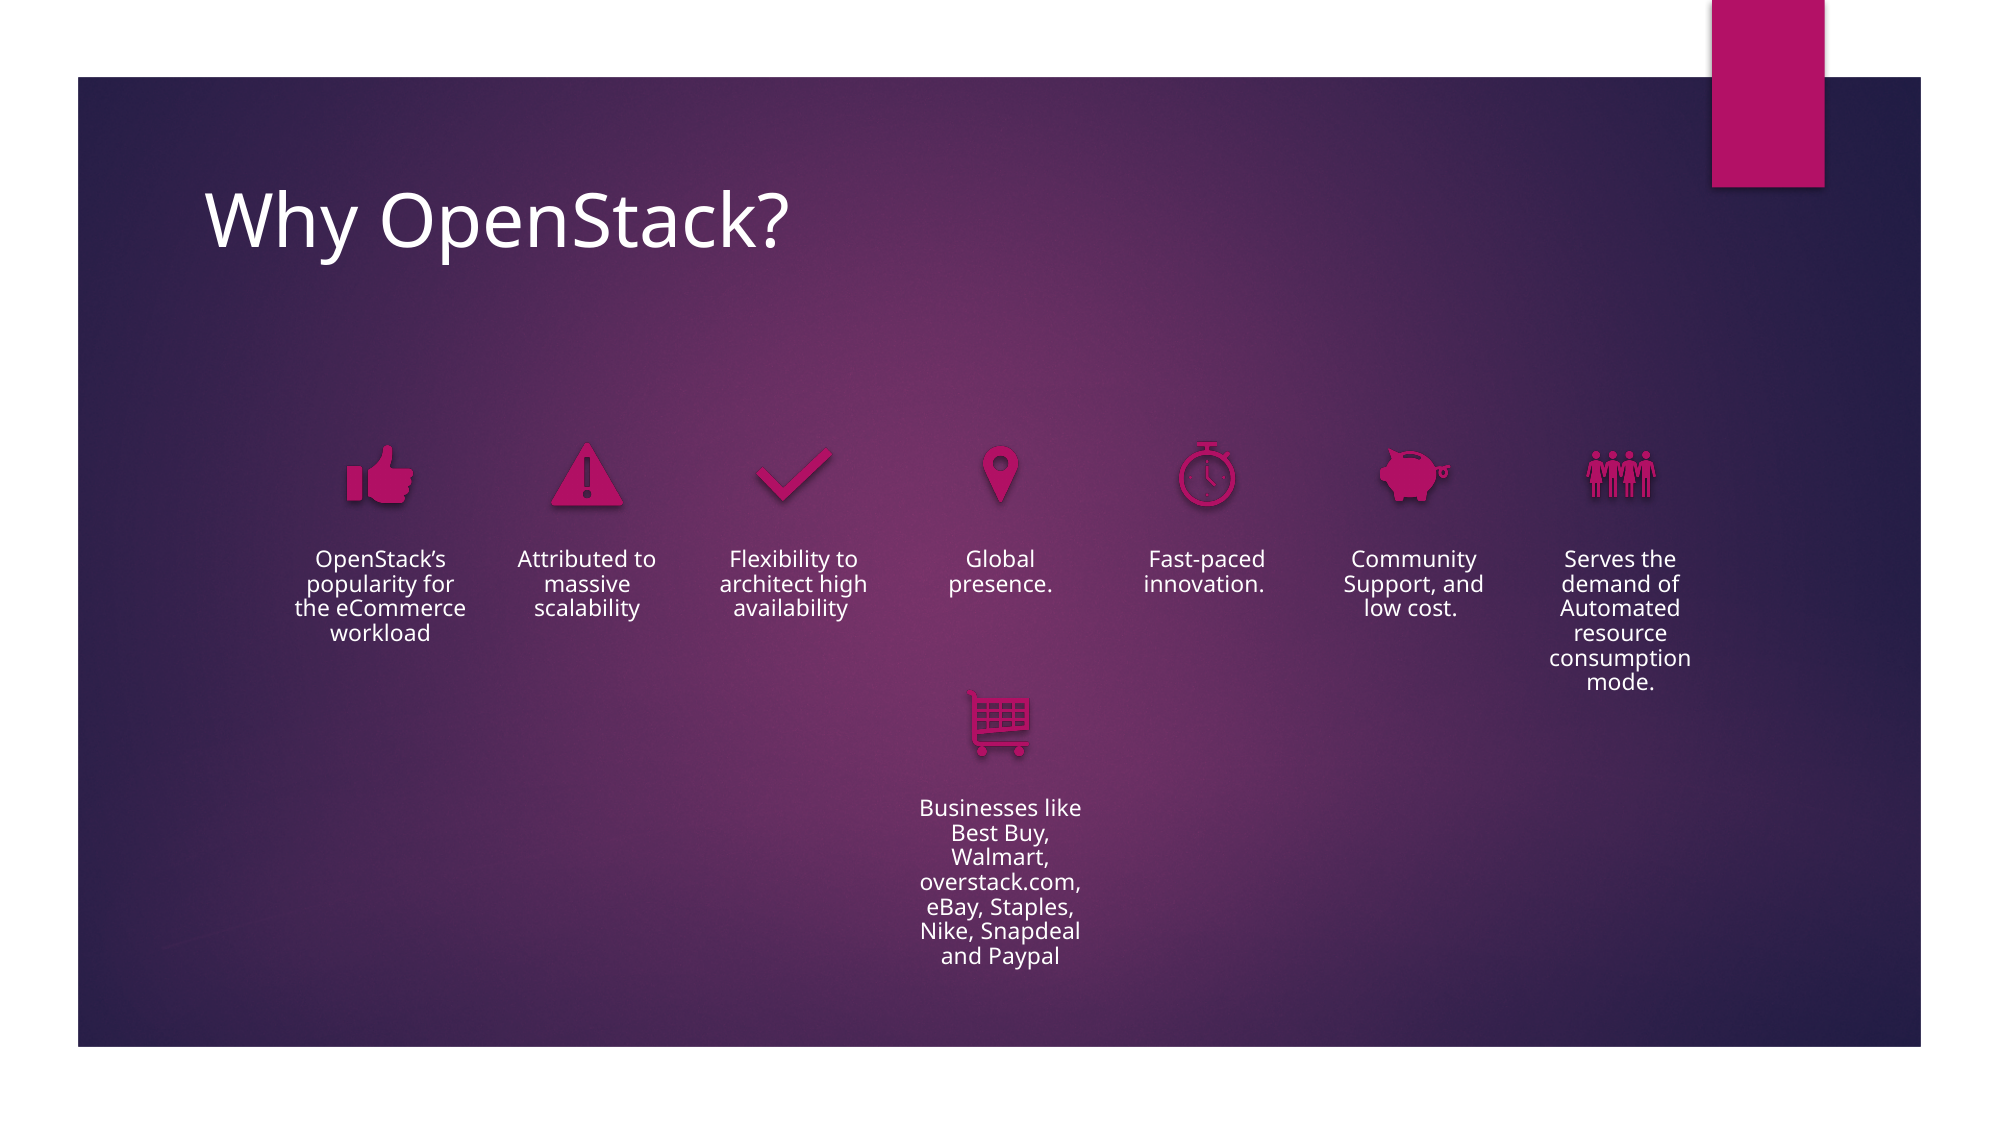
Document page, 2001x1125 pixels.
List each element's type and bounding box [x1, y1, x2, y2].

list [210, 380, 1791, 943]
text_box [0, 0, 2000, 1125]
